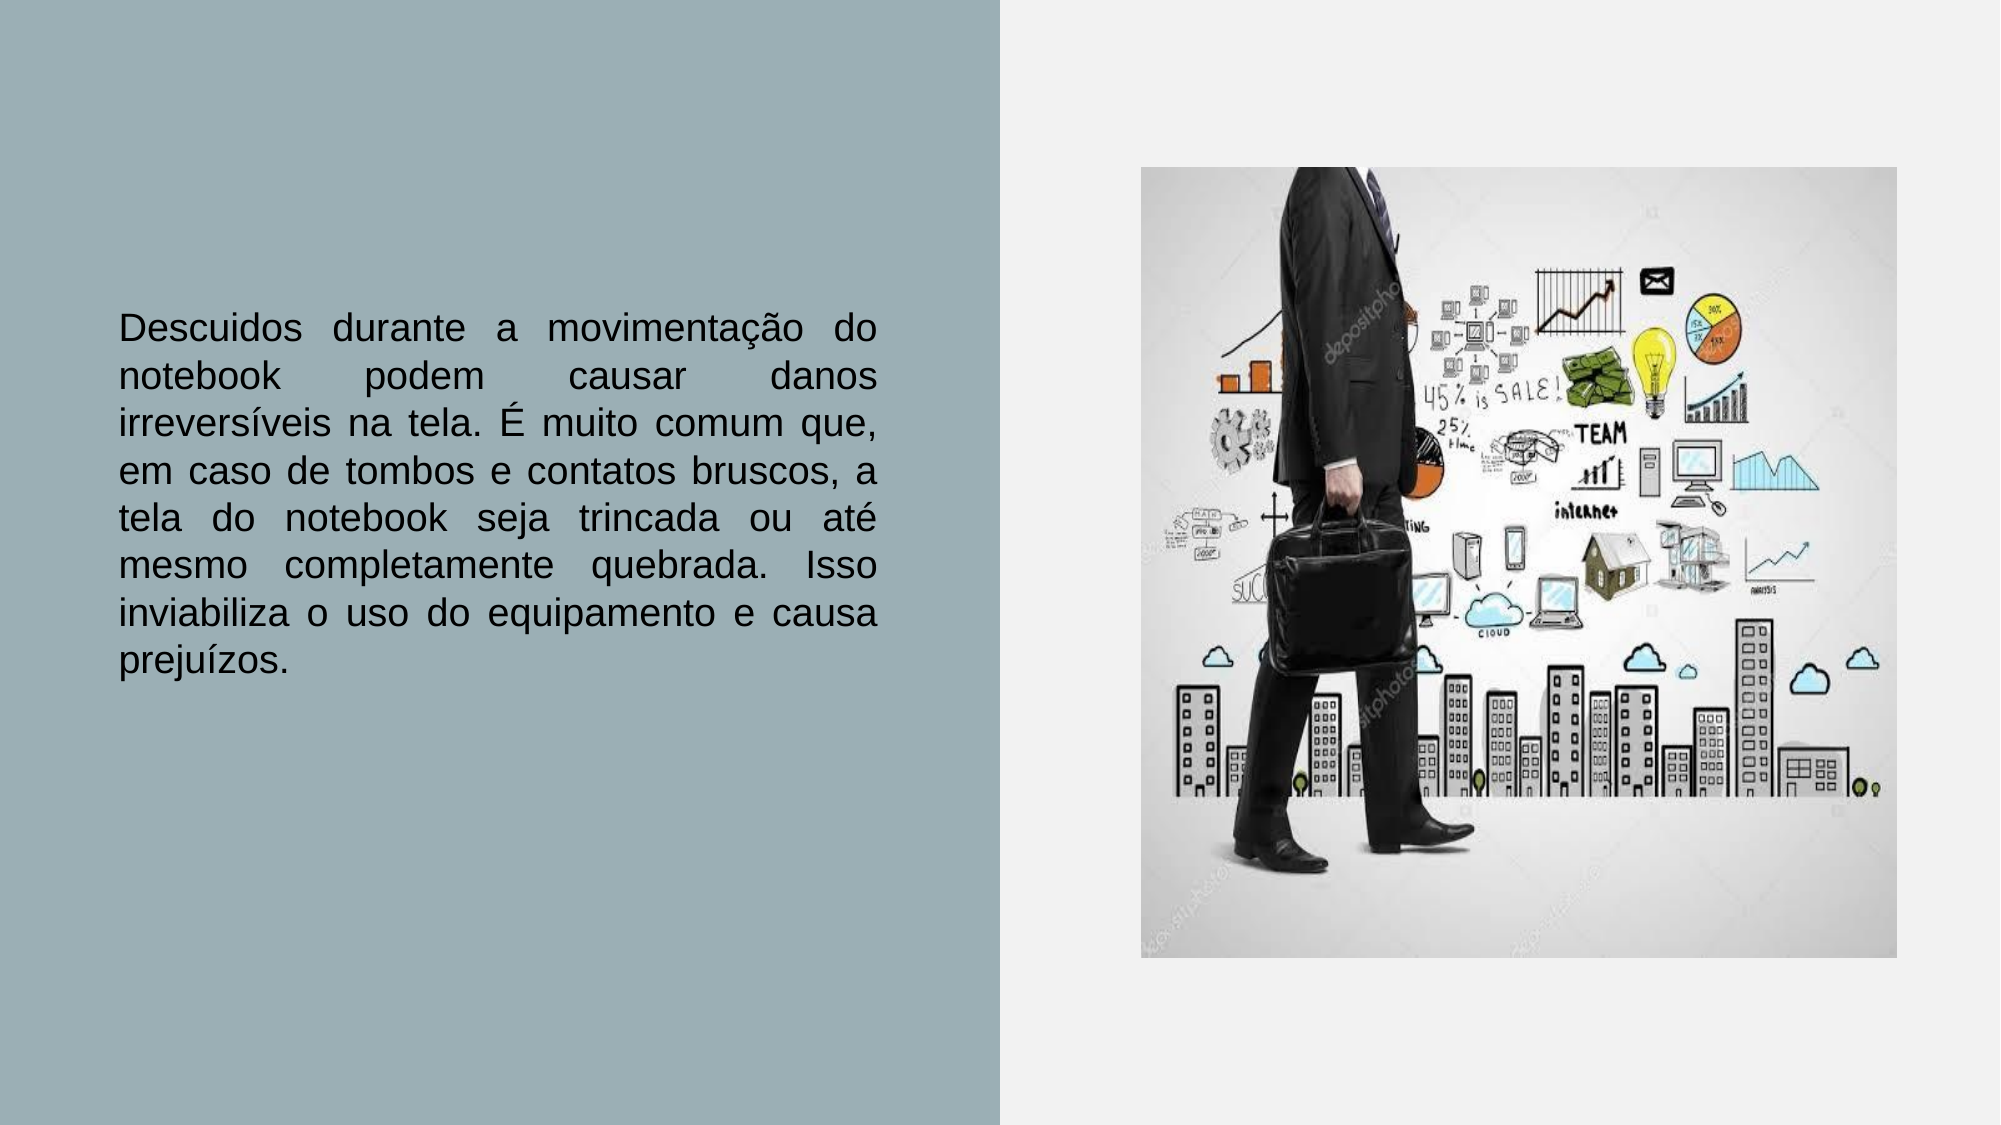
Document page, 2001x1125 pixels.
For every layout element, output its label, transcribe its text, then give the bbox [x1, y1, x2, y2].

picture [1141, 166, 1897, 958]
text_box Descuidos durante a movimentação do notebook podem causar danos irreversíveis na tela. É muito comum que, em caso de tombos e contatos bruscos, a tela do notebook seja trincada ou até mesmo completamente quebrada. Isso inviabiliza o uso do equipamento e causa prejuízos. [103, 294, 894, 831]
